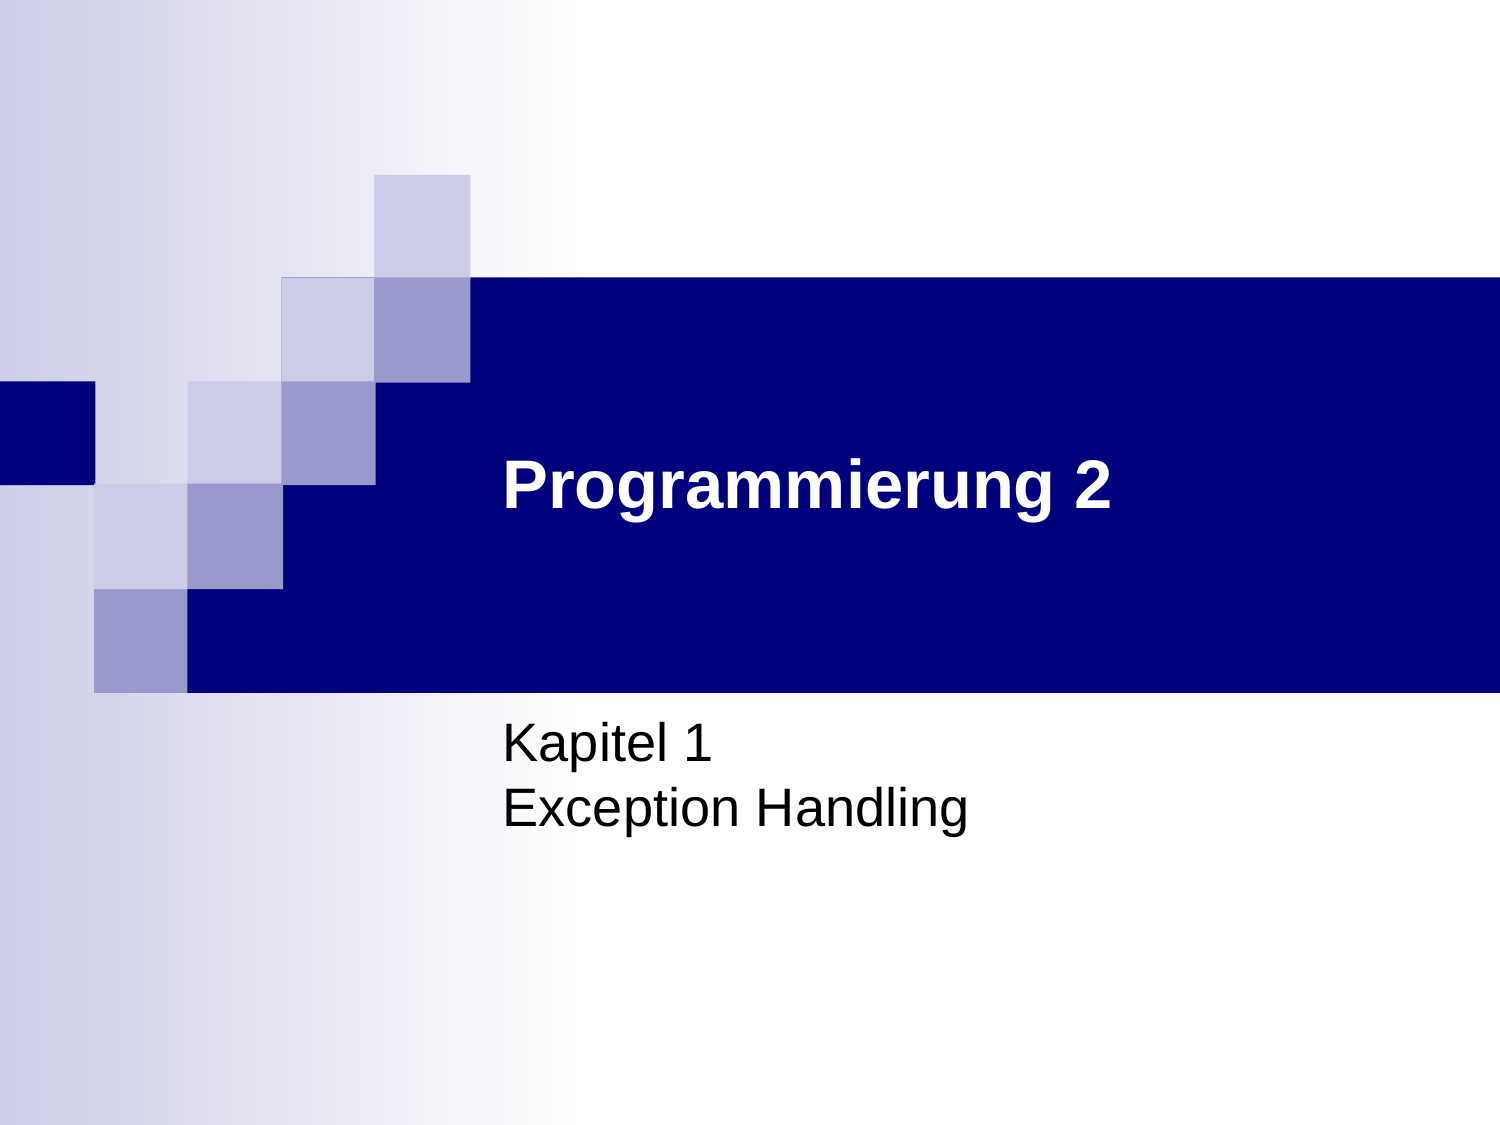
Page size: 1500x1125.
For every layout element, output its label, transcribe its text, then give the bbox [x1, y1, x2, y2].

subtitle Kapitel 1 Exception Handling [487, 699, 1475, 988]
title Programmierung 2 [487, 299, 1475, 663]
